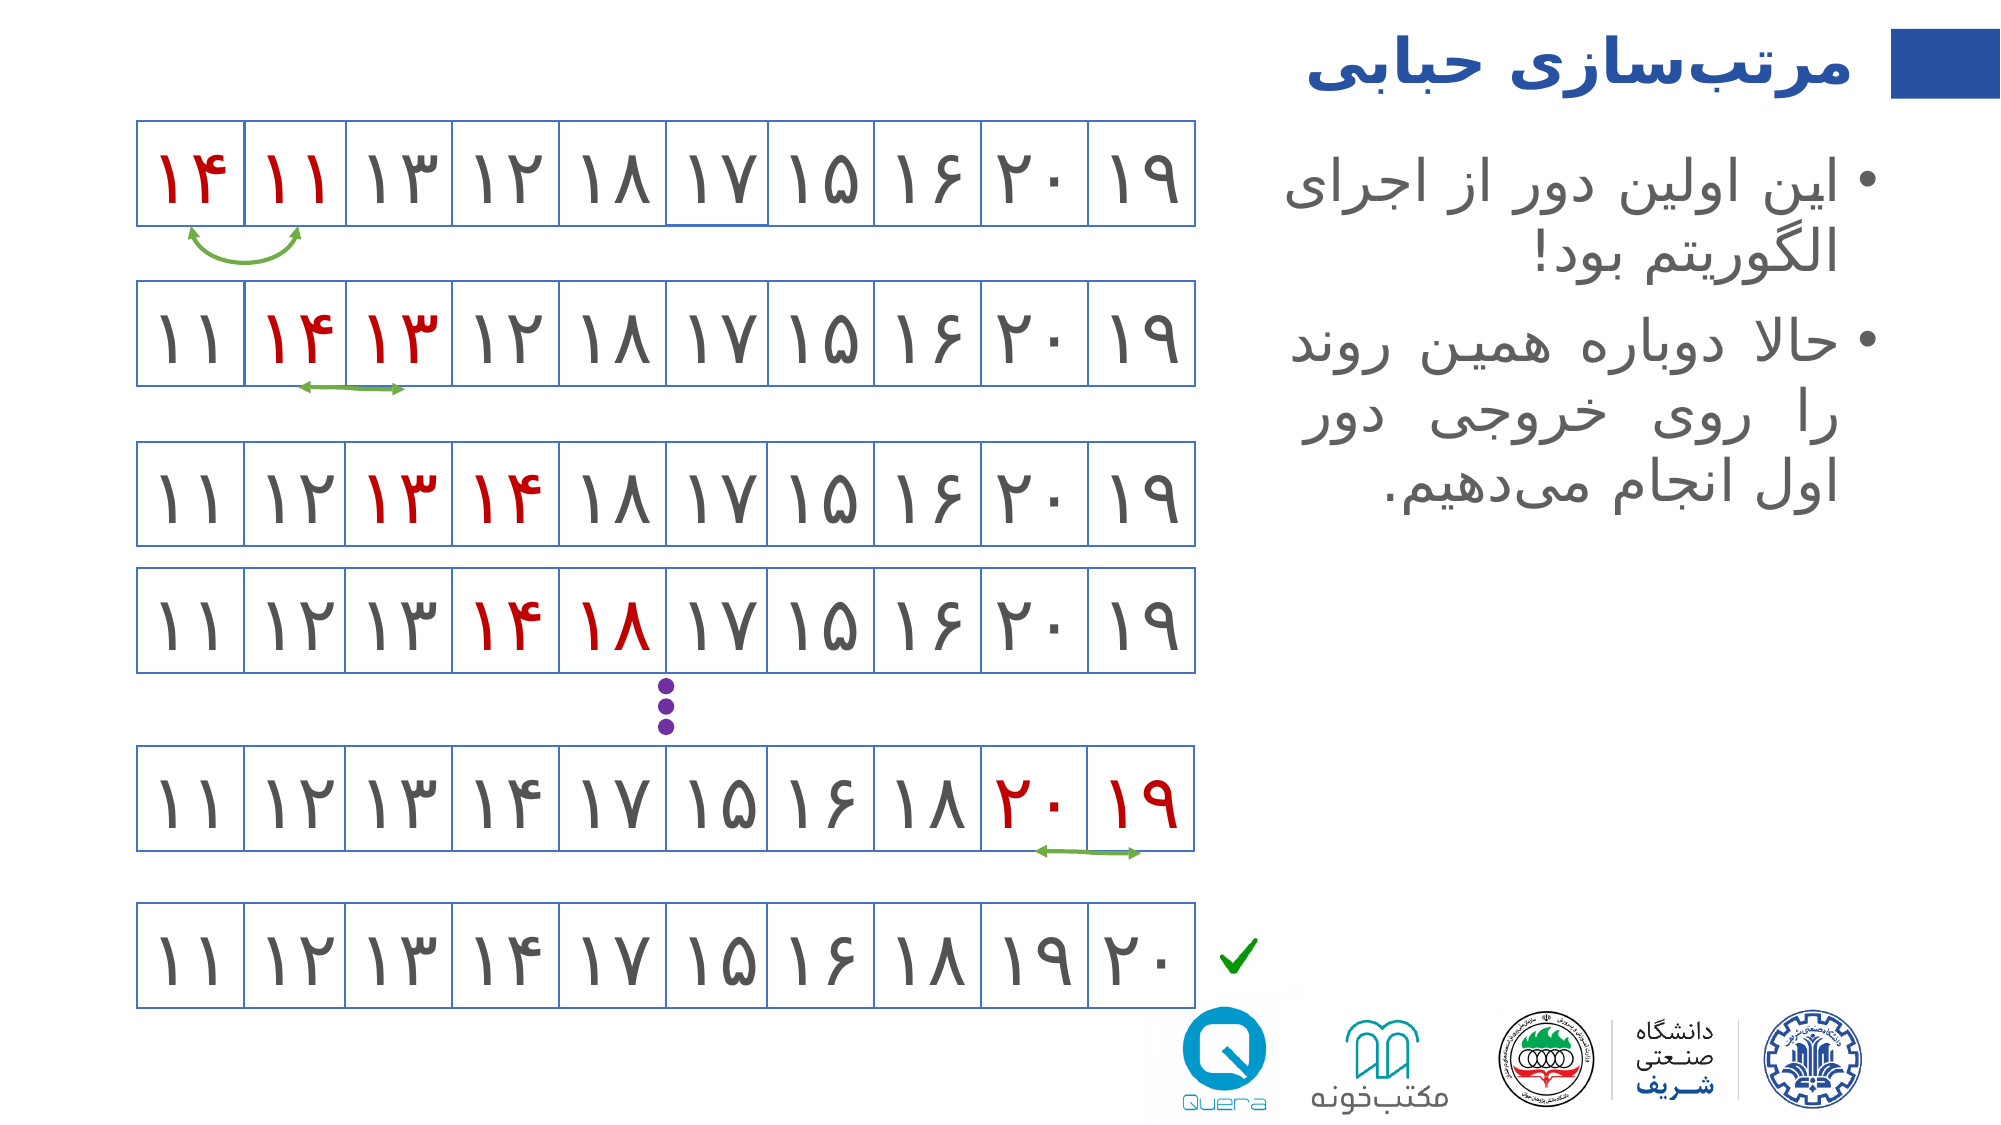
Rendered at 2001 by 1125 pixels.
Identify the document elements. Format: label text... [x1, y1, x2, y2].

picture [1143, 920, 1482, 1125]
text_box ۱۶ [766, 745, 873, 851]
text_box ۱۲ [243, 745, 345, 851]
text_box ۱۵ [666, 902, 767, 1008]
text_box ۱۷ [666, 568, 767, 674]
picture [1496, 1009, 1596, 1109]
text_box ۱۷ [666, 281, 767, 387]
text_box ۱۷ [666, 120, 774, 226]
text_box ۱۱ [244, 121, 345, 226]
text_box ۱۸ [873, 745, 980, 851]
text_box ۱۳ [345, 441, 452, 547]
text_box ۱۴ [452, 902, 559, 1008]
text_box ۲۰ [980, 441, 1087, 547]
text_box این اولین دور از اجرای الگوریتم بود! حالا دوباره همین روند را روی خروجی دور اول انجام می‌دهیم. [1273, 135, 1886, 747]
text_box ۱۸ [559, 568, 666, 674]
text_box ۱۵ [767, 281, 874, 387]
text_box ۱۹ [1088, 281, 1195, 387]
text_box ۱۳ [345, 121, 452, 226]
text_box ۲۰ [980, 745, 1087, 851]
text_box ۱۶ [874, 121, 981, 226]
text_box ۱۸ [873, 902, 980, 1008]
text_box ۱۴ [451, 745, 558, 851]
text_box ۱۱ [137, 568, 244, 674]
text_box ۱۵ [767, 568, 873, 674]
text_box ۱۲ [244, 902, 345, 1008]
text_box ۱۷ [666, 441, 767, 547]
text_box ۱۵ [767, 441, 873, 547]
text_box ۱۹ [1087, 568, 1195, 674]
text_box ۱۱ [137, 902, 244, 1008]
text_box ۱۵ [767, 121, 874, 226]
text_box ۱۲ [244, 441, 345, 547]
text_box ۱۶ [873, 441, 980, 547]
text_box ۱۶ [874, 281, 981, 387]
text_box ۱۳ [345, 281, 452, 387]
text_box ۱۴ [137, 121, 244, 226]
text_box ۱۱ [136, 745, 243, 851]
picture [1609, 1009, 1863, 1109]
list مرتب‌سازی حبابی [136, 6, 1863, 121]
text_box ۱۵ [665, 745, 766, 851]
text_box ۱۸ [559, 281, 666, 387]
text_box ۱۴ [452, 441, 559, 547]
text_box ۲۰ [981, 281, 1088, 387]
text_box ۱۱ [137, 281, 244, 387]
text_box ۱۹ [980, 902, 1087, 1008]
text_box ۱۸ [559, 121, 666, 226]
text_box ۱۶ [767, 902, 873, 1008]
text_box ۱۳ [345, 745, 451, 851]
text_box ۱۶ [873, 568, 980, 674]
text_box ۱۲ [452, 121, 559, 226]
text_box ۱۴ [452, 568, 559, 674]
text_box ۱۷ [559, 902, 666, 1008]
text_box [658, 719, 674, 735]
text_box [1086, 798, 1090, 906]
text_box ۲۰ [981, 121, 1088, 226]
text_box ۲۰ [980, 568, 1087, 674]
text_box ۱۴ [244, 281, 345, 387]
text_box ۱۱ [137, 441, 244, 547]
text_box [658, 679, 674, 694]
text_box ۱۲ [452, 281, 559, 387]
text_box ۲۰ [1087, 902, 1195, 1008]
text_box ۱۸ [559, 441, 666, 547]
text_box ۱۹ [1088, 121, 1195, 226]
text_box ۱۲ [244, 568, 345, 674]
text_box ۱۷ [558, 745, 665, 851]
text_box ۱۹ [1087, 441, 1195, 547]
text_box ۱۹ [1087, 745, 1195, 851]
text_box ۱۳ [345, 568, 452, 674]
text_box ۱۳ [345, 902, 452, 1008]
text_box [658, 699, 674, 714]
